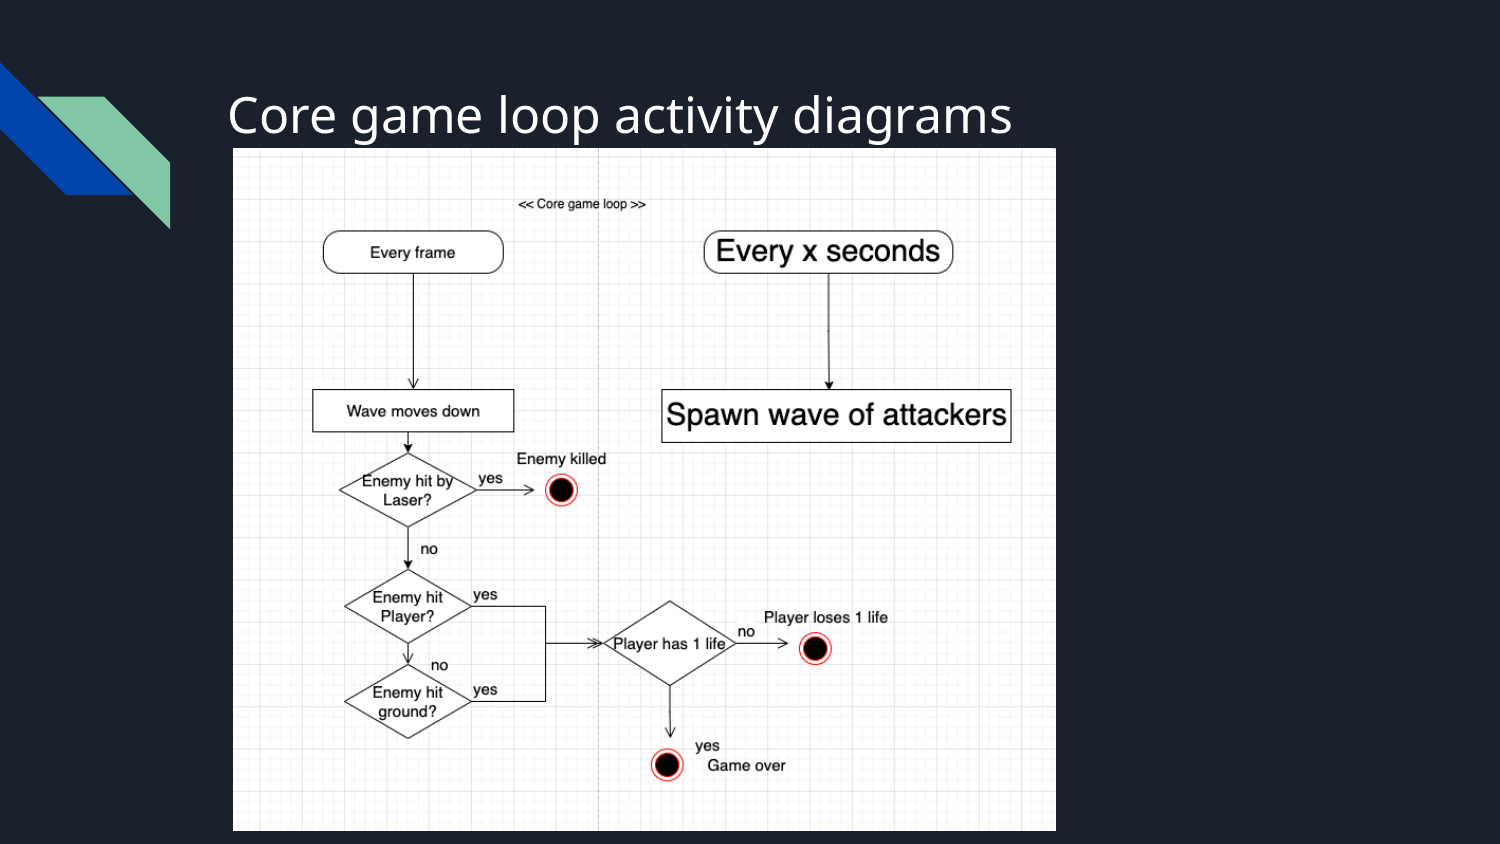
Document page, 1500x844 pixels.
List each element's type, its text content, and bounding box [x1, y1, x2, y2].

picture [233, 148, 1056, 832]
title Core game loop activity diagrams [212, 64, 1368, 215]
